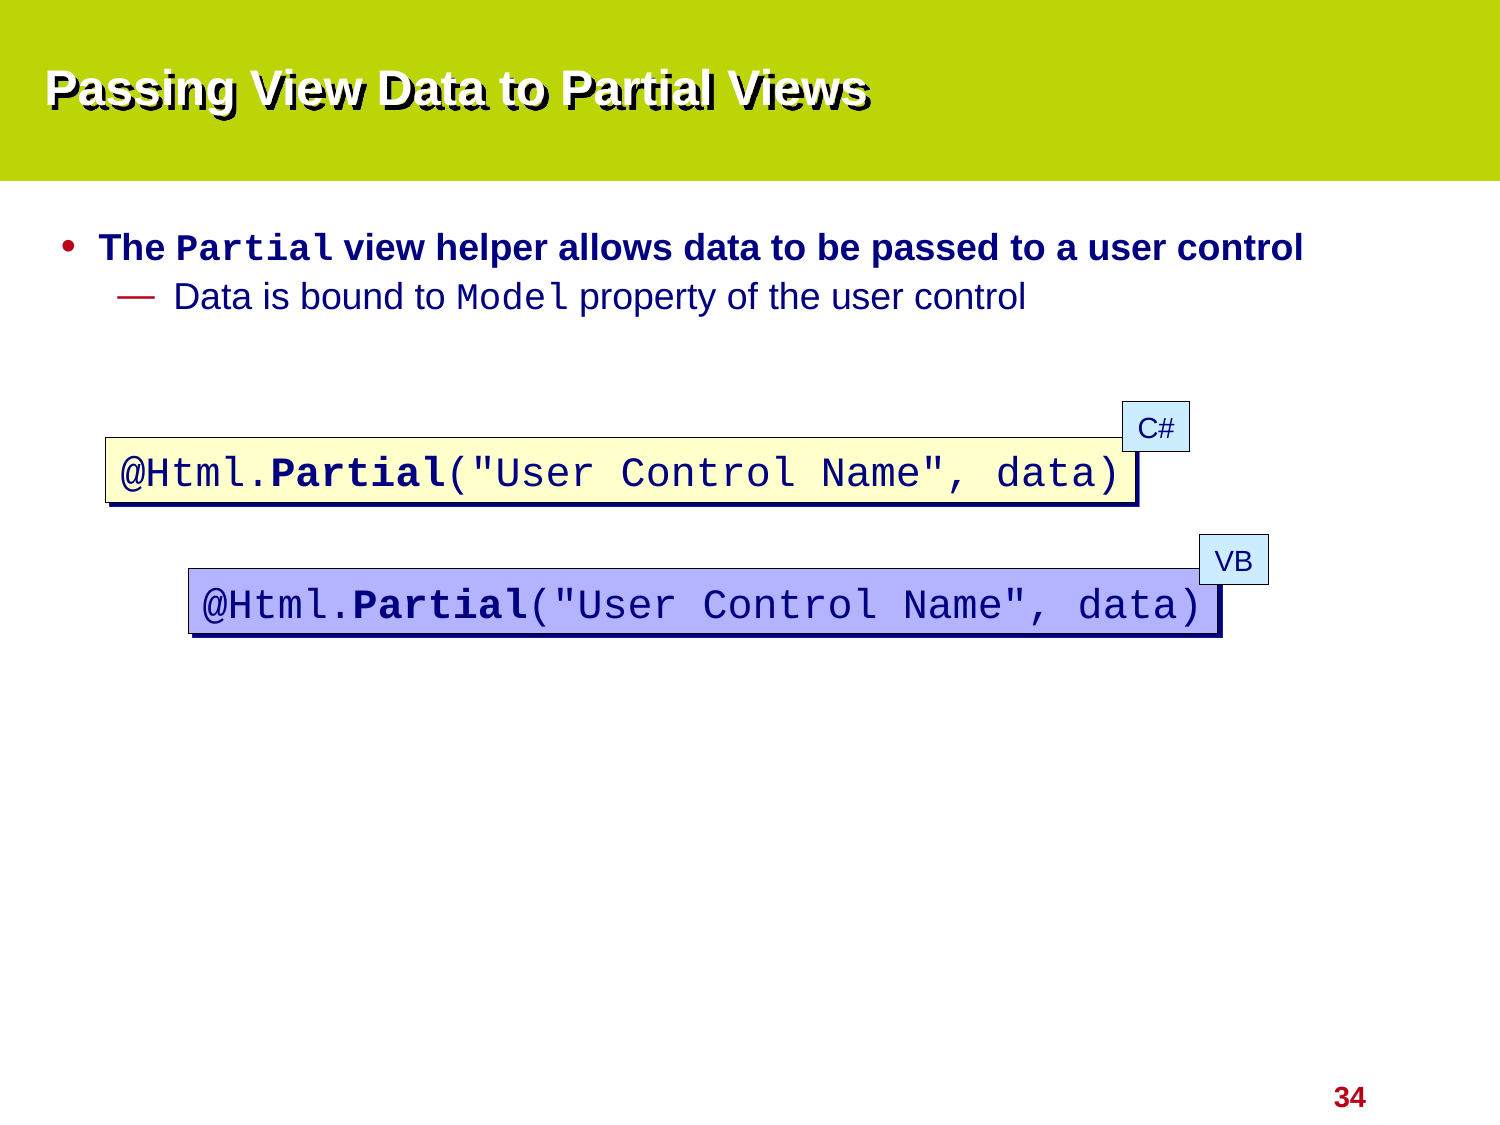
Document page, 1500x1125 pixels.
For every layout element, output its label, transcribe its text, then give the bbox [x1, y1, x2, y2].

text_box VB [1199, 534, 1269, 585]
text_box @Html.Partial("User Control Name", data) [188, 568, 1218, 634]
text_box C# [1122, 401, 1190, 452]
list The Partial view helper allows data to be passed to a user control Data is bound to Model property of the user control [45, 215, 1457, 326]
title Passing View Data to Partial Views [29, 26, 1308, 146]
text_box @Html.Partial("User Control Name", data) [105, 437, 1136, 503]
